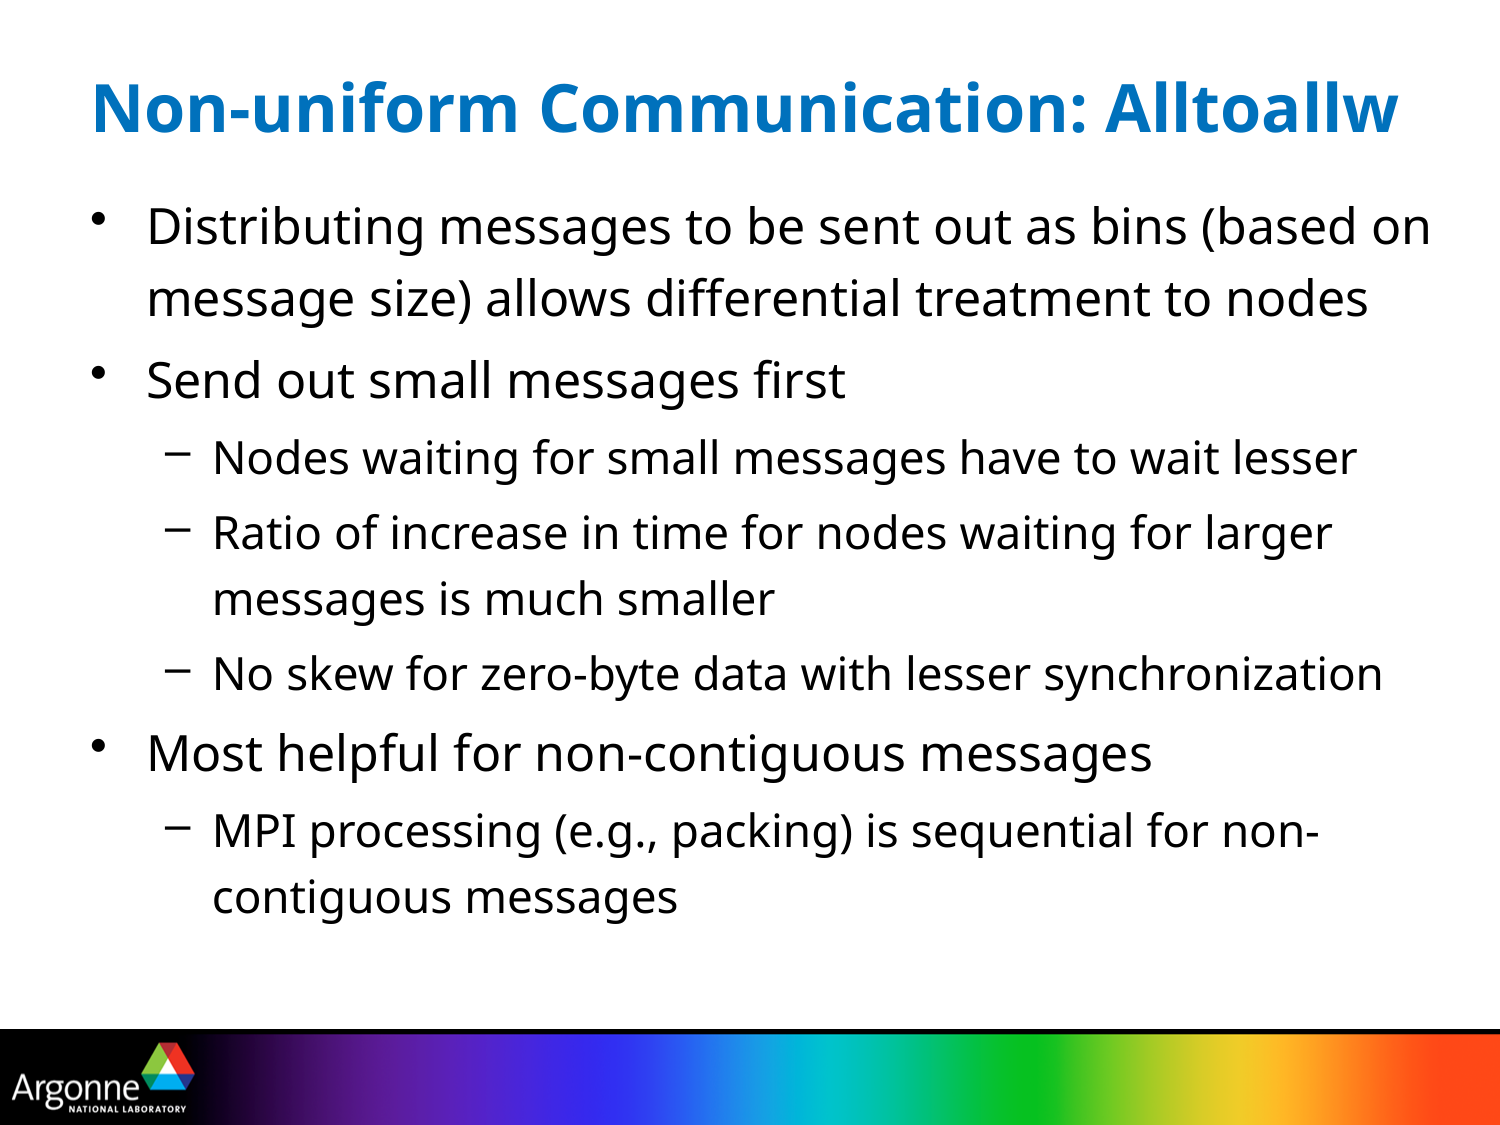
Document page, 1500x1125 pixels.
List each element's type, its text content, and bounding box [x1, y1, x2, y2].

list Distributing messages to be sent out as bins (based on message size) allows differential treatment to nodes Send out small messages first Nodes waiting for small messages have to wait lesser Ratio of increase in time for nodes waiting for larger messages is much smaller No skew for zero-byte data with lesser synchronization Most helpful for non-contiguous messages MPI processing (e.g., packing) is sequential for non-contiguous messages [75, 174, 1463, 1005]
picture [0, 1029, 1500, 1125]
title Non-uniform Communication: Alltoallw [75, 24, 1425, 174]
